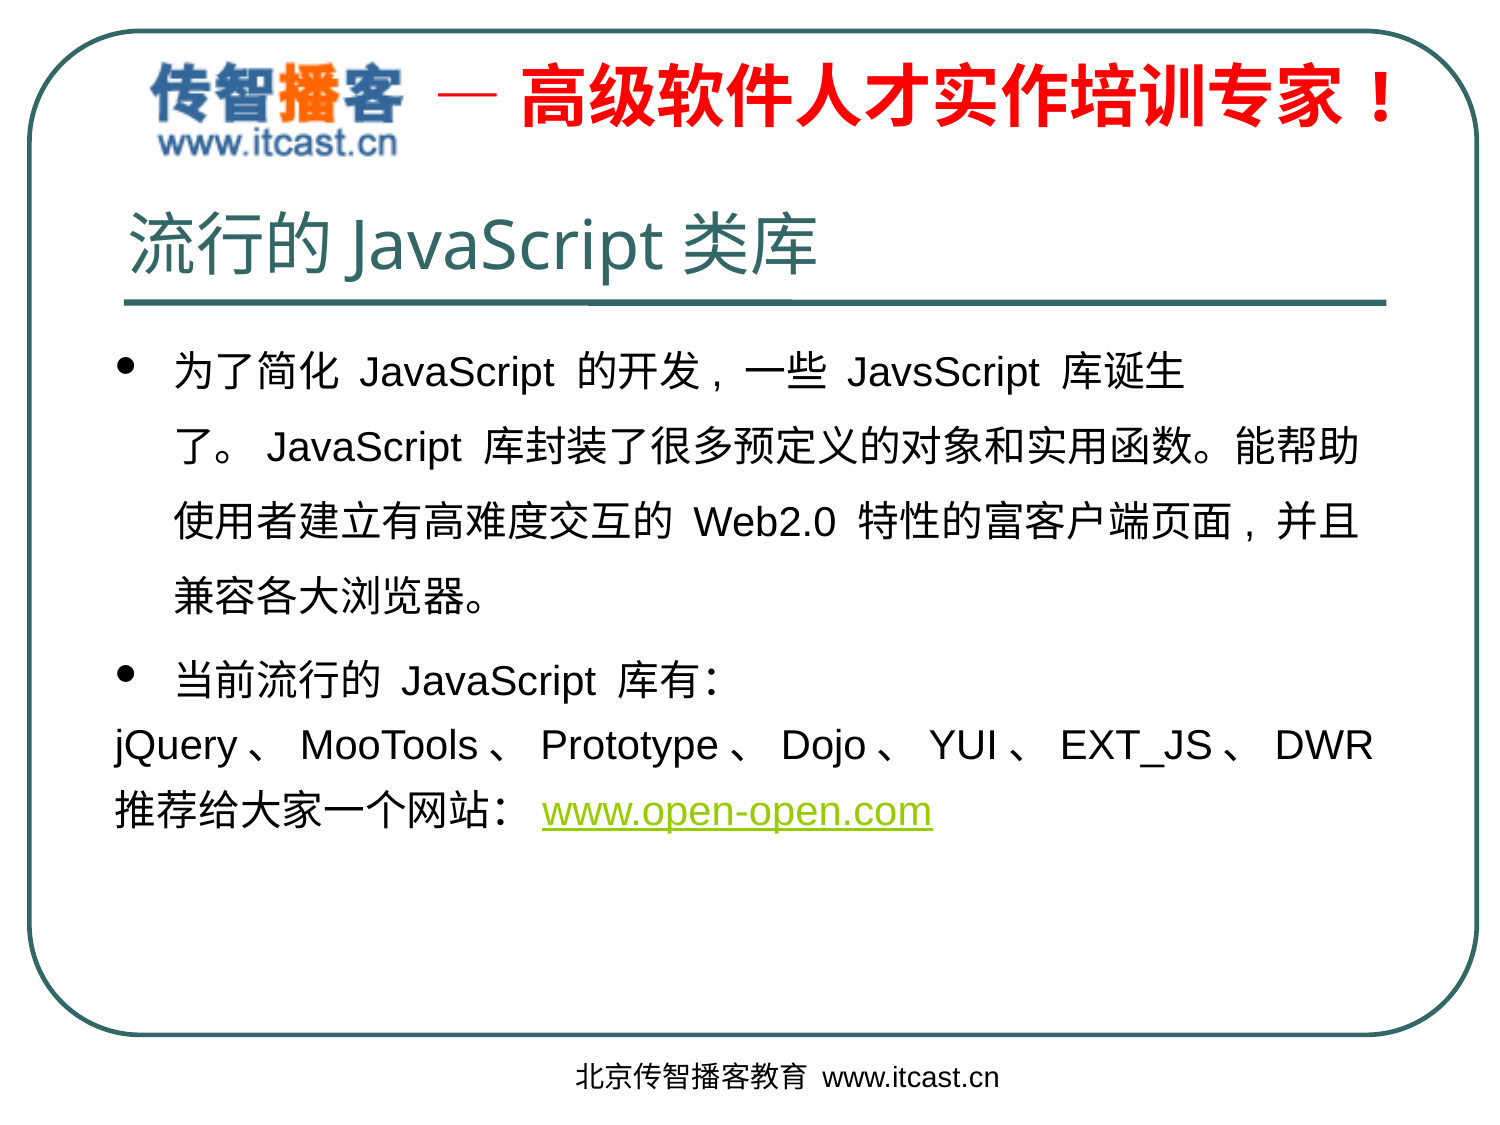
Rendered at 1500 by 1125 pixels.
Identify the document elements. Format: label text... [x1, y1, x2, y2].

text_box 北京传智播客教育 www.itcast.cn [549, 1050, 1025, 1125]
title 流行的JavaScript类库 [112, 54, 1375, 291]
text_box 为了简化 JavaScript 的开发, 一些 JavsScript 库诞生了。JavaScript 库封装了很多预定义的对象和实用函数。能帮助使用者建立有高难度交互的 Web2.0 特性的富客户端页面, 并且兼容各大浏览器。 当前流行的 JavaScript 库有： jQuery、MooTools、Prototype、Dojo、YUI、EXT_JS、DWR 推荐给大家一个网站：www.open-open.com [99, 312, 1400, 843]
